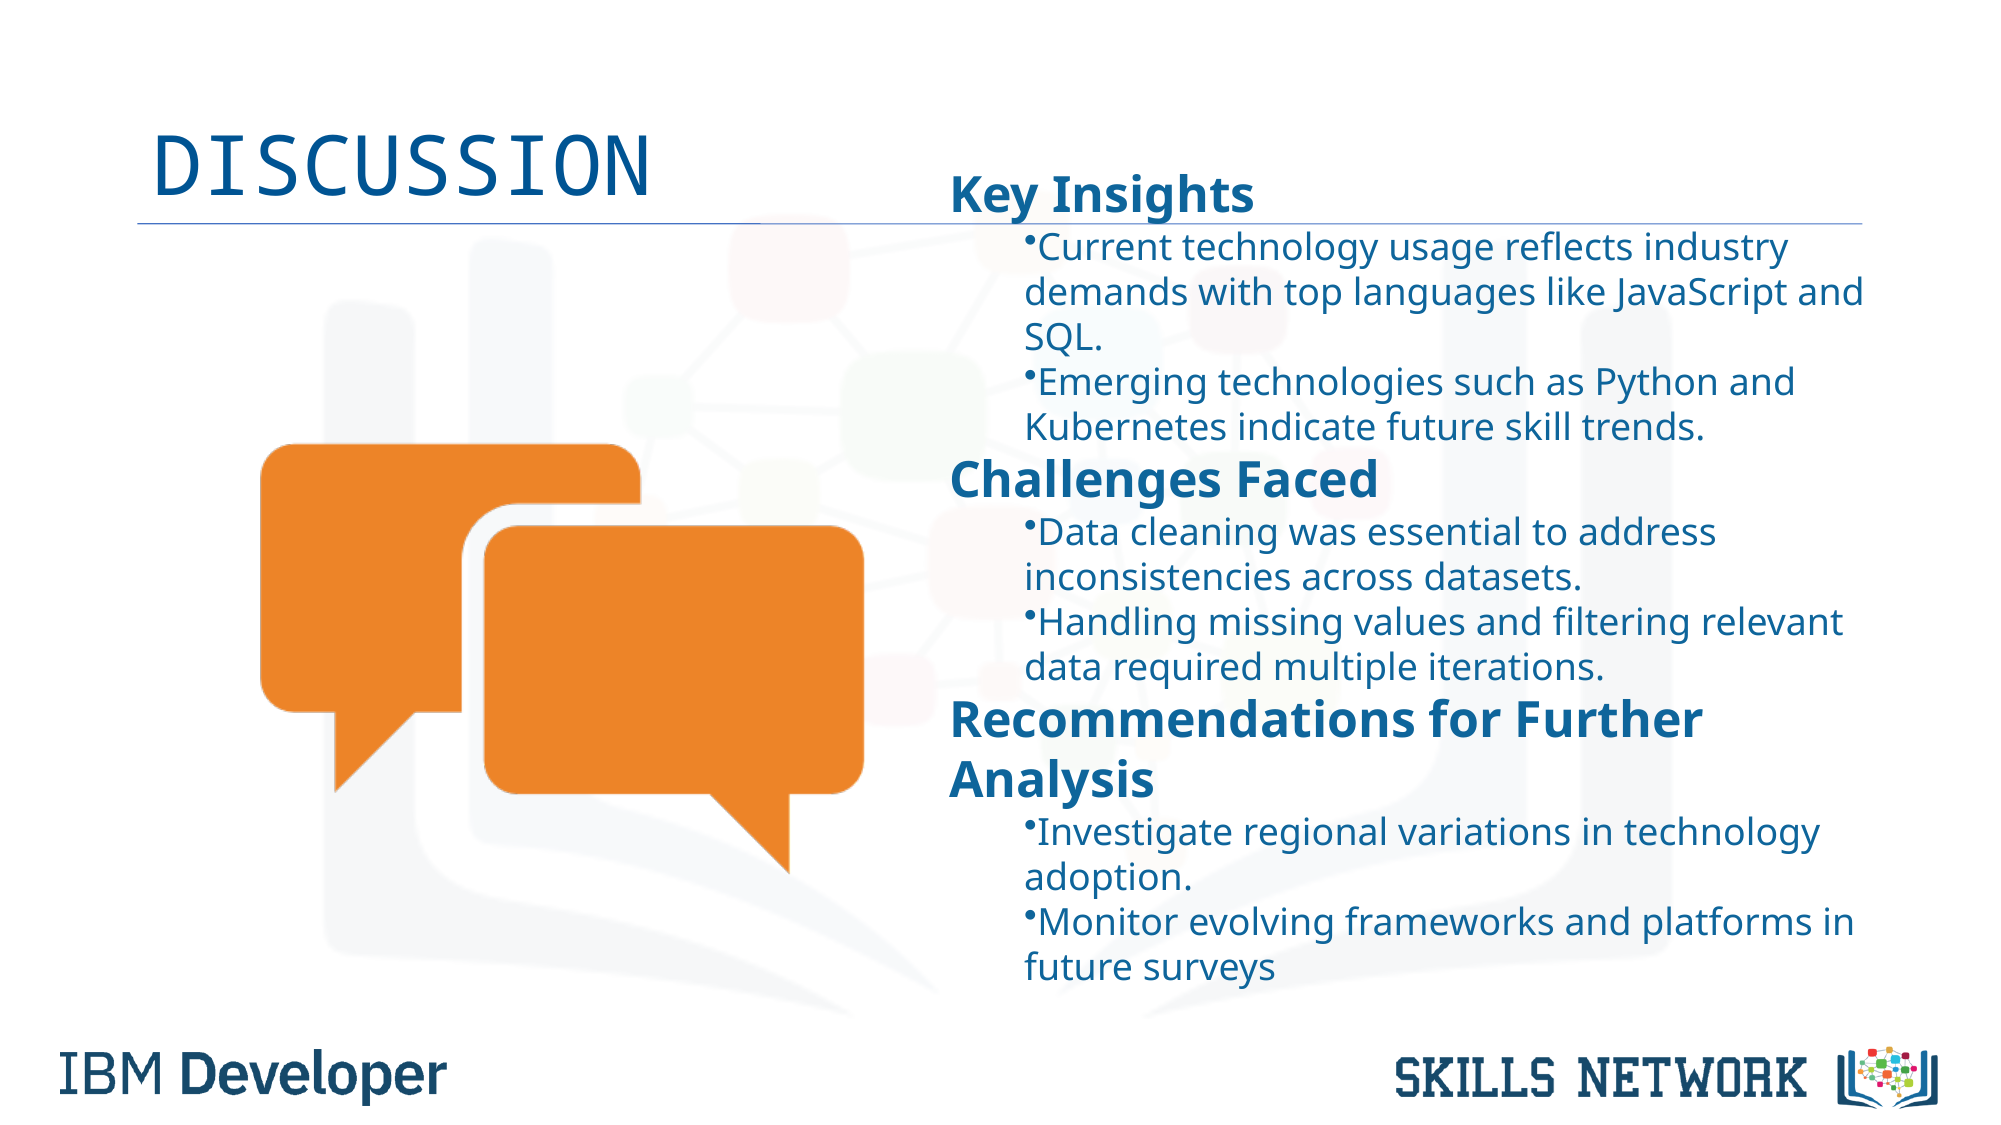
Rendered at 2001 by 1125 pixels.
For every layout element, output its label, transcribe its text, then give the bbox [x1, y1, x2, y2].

list Key Insights Current technology usage reflects industry demands with top languages like JavaScript and SQL. Emerging technologies such as Python and Kubernetes indicate future skill trends. Challenges Faced Data cleaning was essential to address inconsistencies across datasets. Handling missing values and filtering relevant data required multiple iterations. Recommendations for Further Analysis Investigate regional variations in technology adoption. Monitor evolving frameworks and platforms in future surveys [934, 154, 1891, 1040]
picture [55, 1045, 459, 1108]
title DISCUSSION [137, 59, 1863, 278]
picture [1390, 1045, 1945, 1111]
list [205, 299, 920, 1014]
